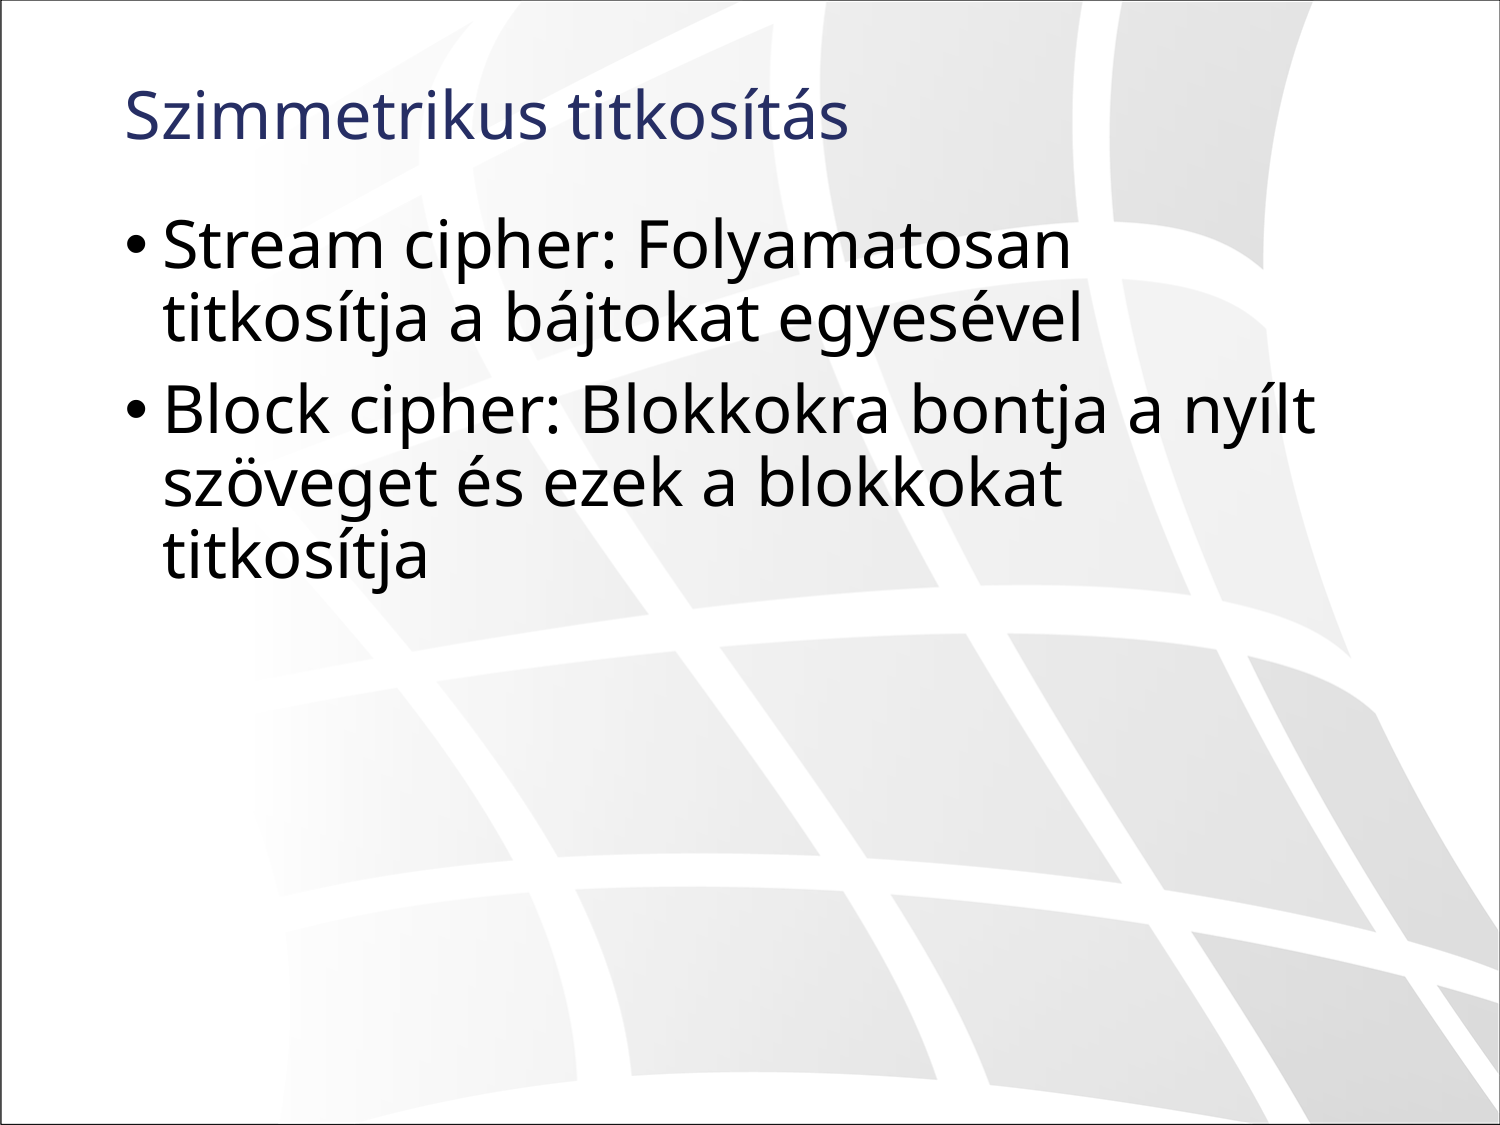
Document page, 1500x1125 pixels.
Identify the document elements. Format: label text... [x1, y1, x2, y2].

list Stream cipher: Folyamatosan titkosítja a bájtokat egyesével Block cipher: Blokkokra bontja a nyílt szöveget és ezek a blokkokat titkosítja [109, 203, 1348, 1069]
picture [0, 0, 1500, 1125]
title Szimmetrikus titkosítás [109, 59, 1348, 177]
